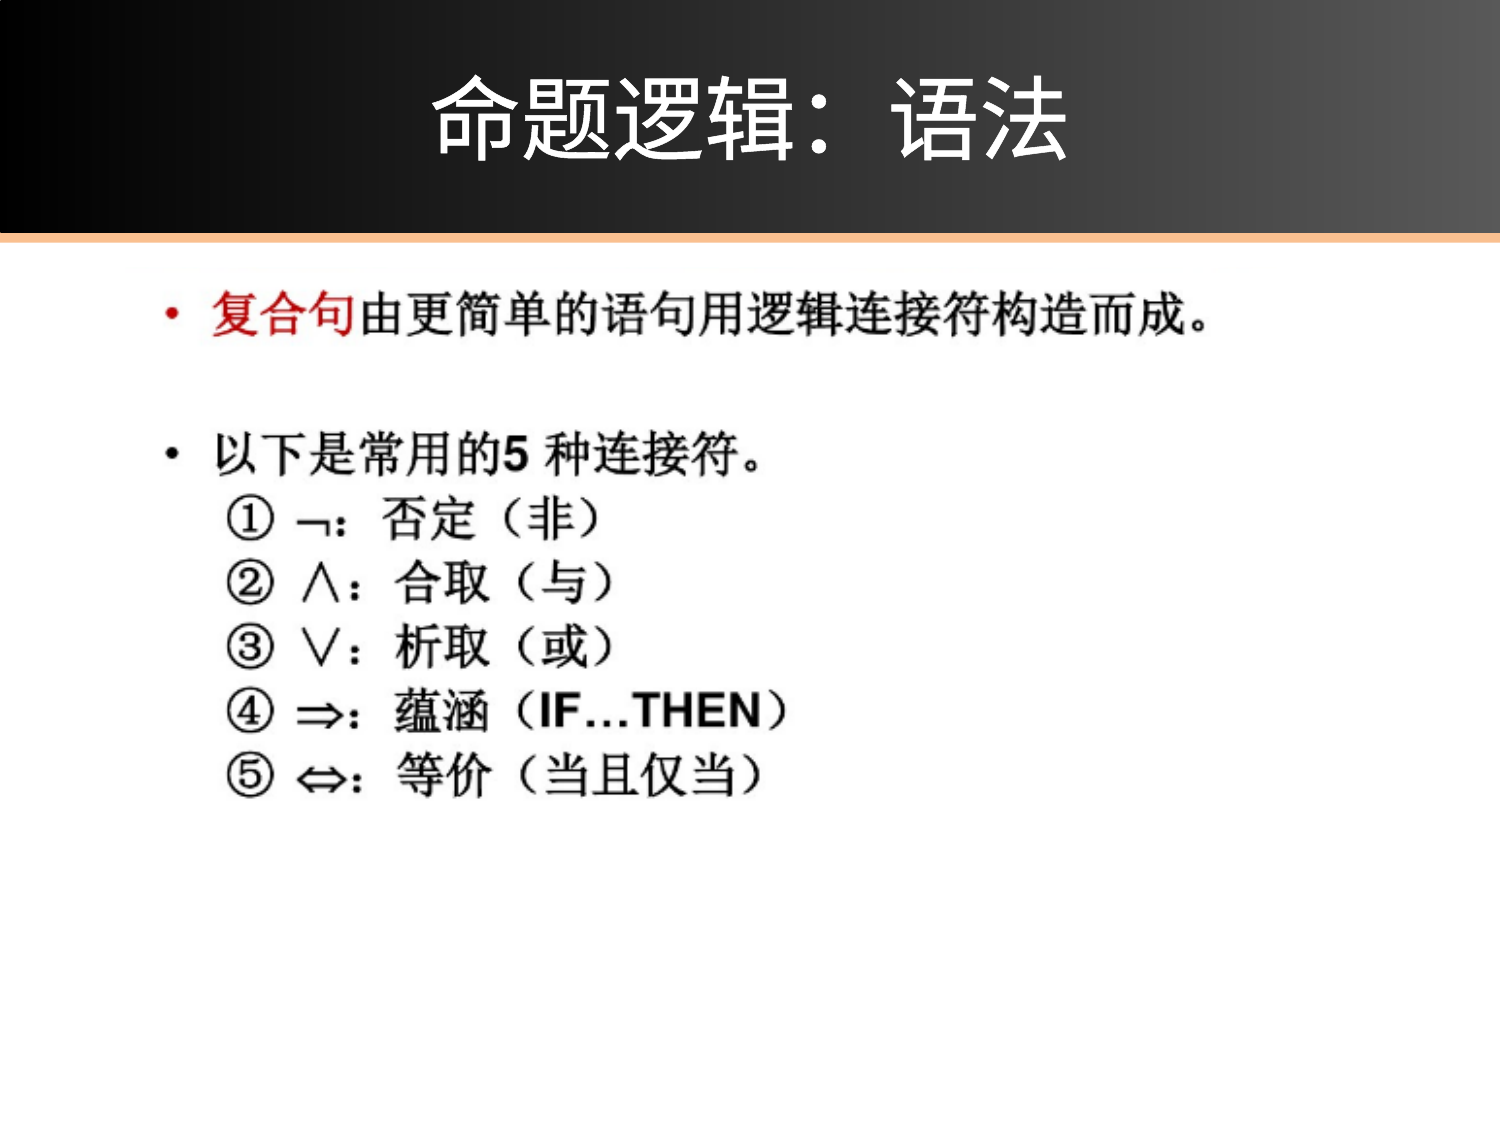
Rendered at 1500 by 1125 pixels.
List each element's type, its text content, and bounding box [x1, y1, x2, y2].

picture [123, 266, 1415, 929]
title 命题逻辑：语法 [0, 0, 1500, 233]
